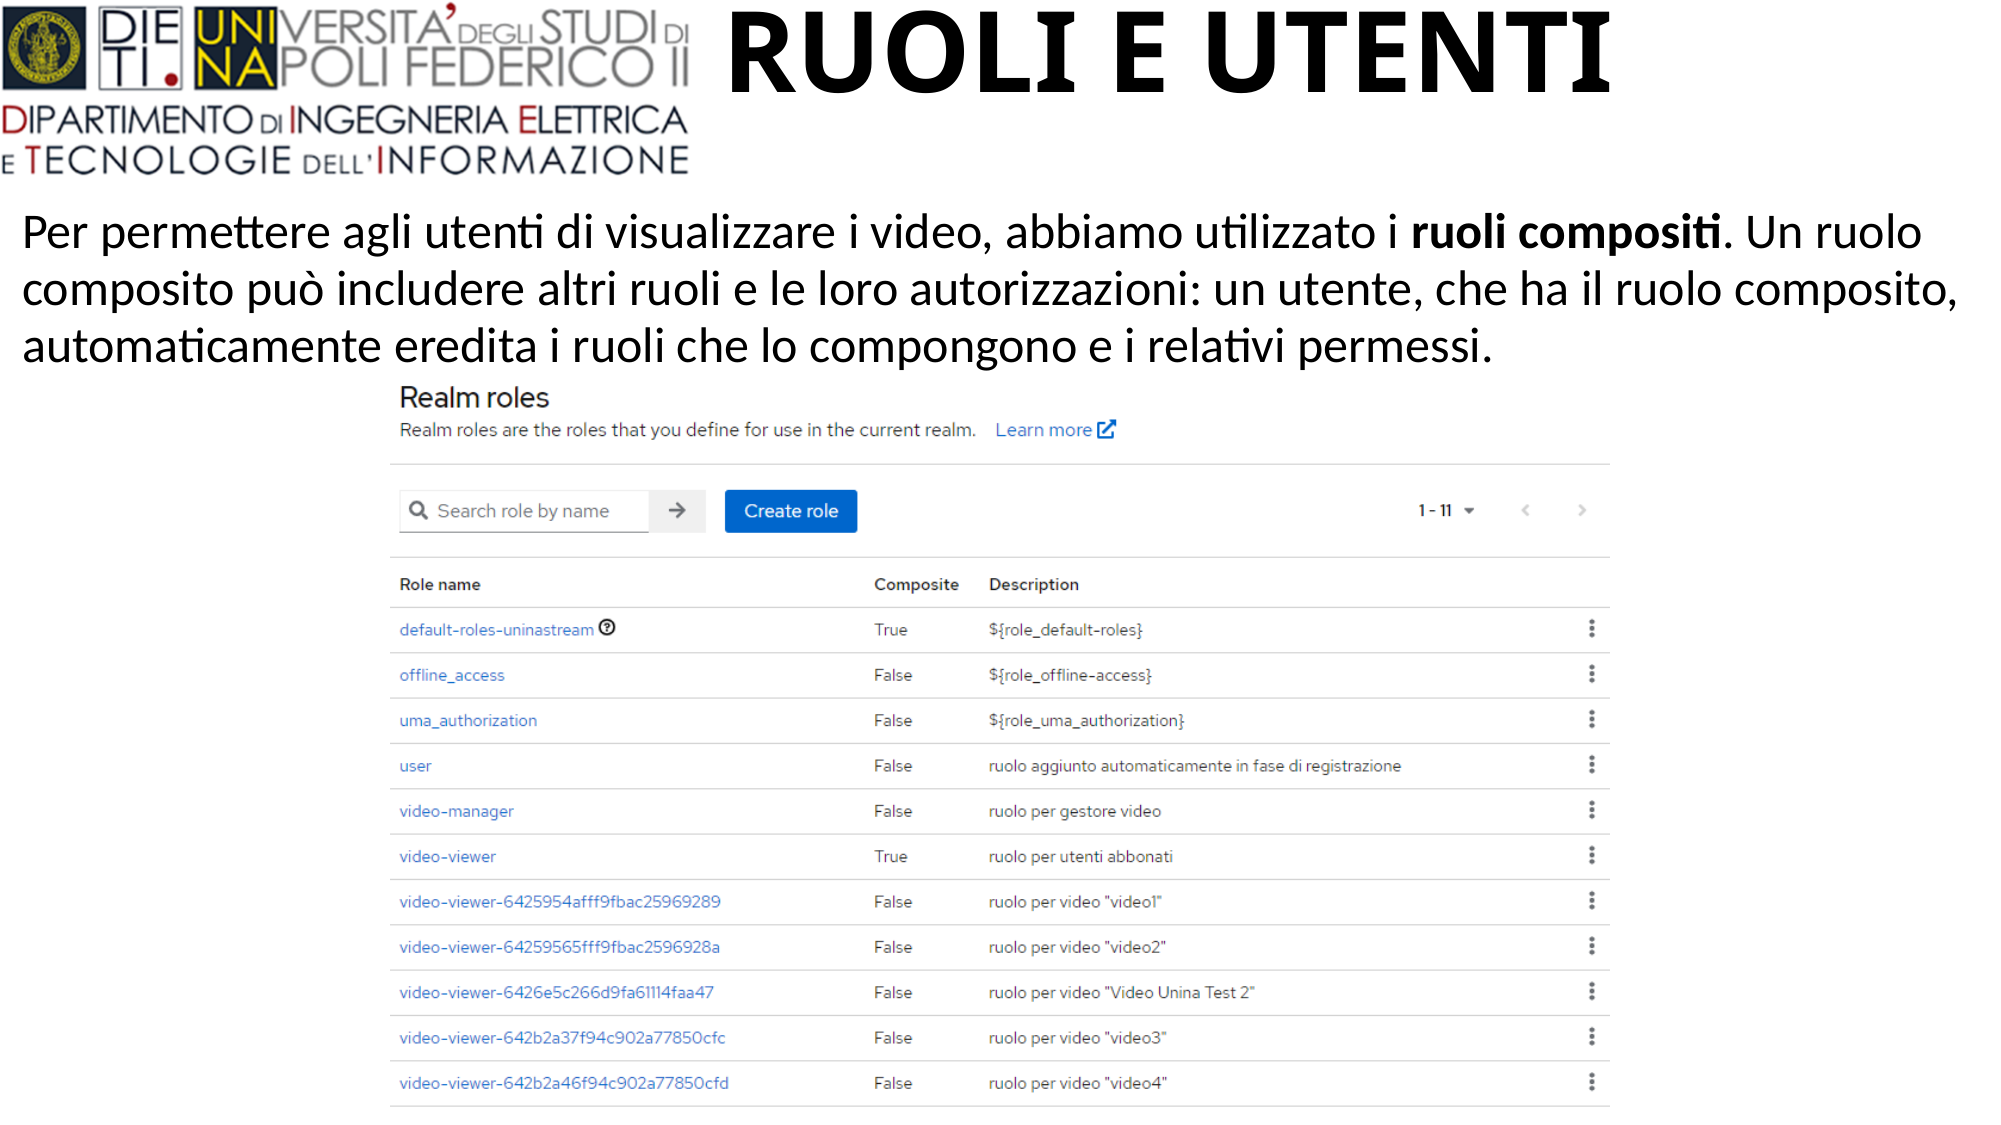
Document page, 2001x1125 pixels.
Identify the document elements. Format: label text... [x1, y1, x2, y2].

picture [0, 0, 692, 178]
title RUOLI E UTENTI [707, 0, 2000, 112]
list Per permettere agli utenti di visualizzare i video, abbiamo utilizzato i ruoli compositi. Un ruolo composito può includere altri ruoli e le loro autorizzazioni: un utente, che ha il ruolo composito, automaticamente eredita i ruoli che lo compongono e i relativi permessi. [7, 195, 1986, 410]
picture [390, 379, 1610, 1114]
